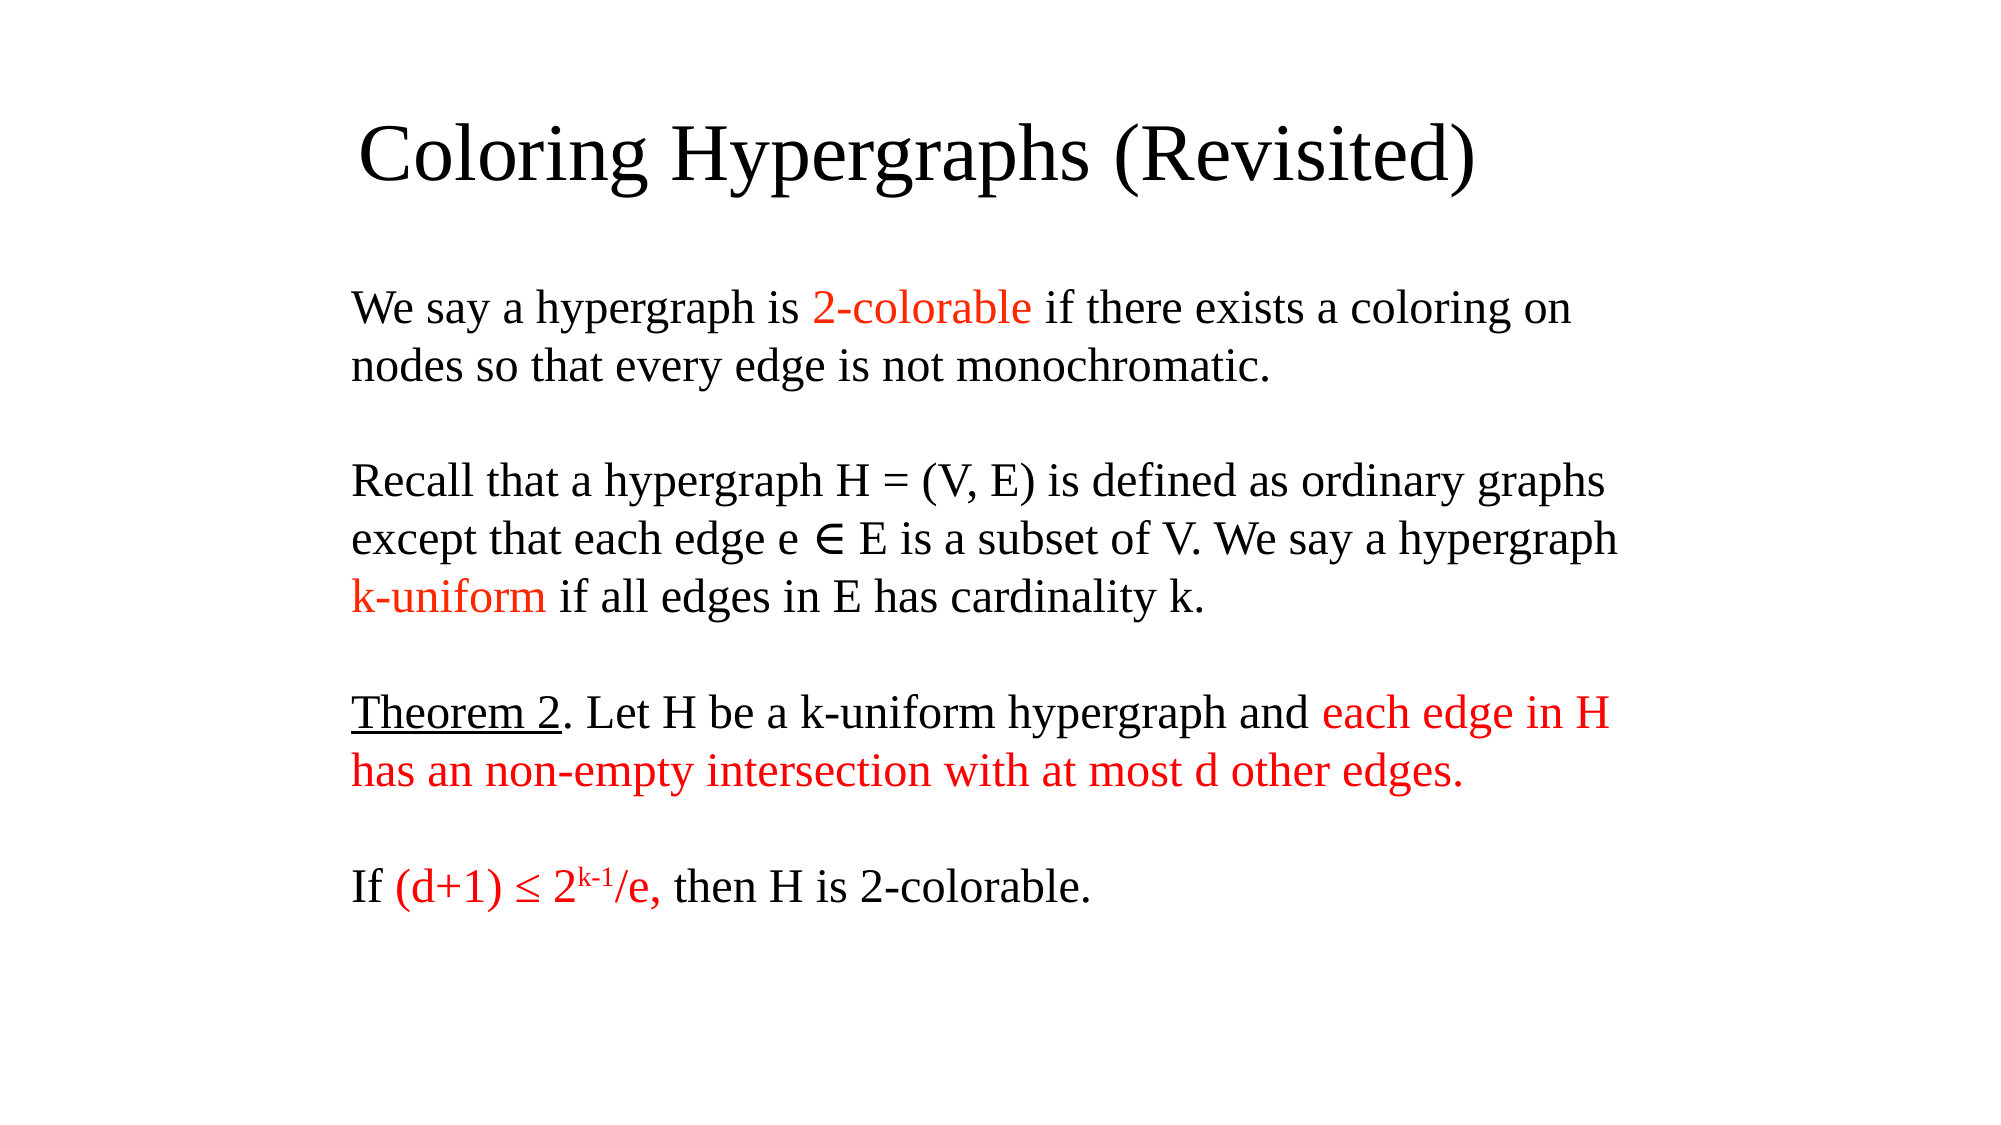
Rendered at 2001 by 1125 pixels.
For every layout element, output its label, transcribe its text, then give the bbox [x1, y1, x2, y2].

text_box We say a hypergraph is 2-colorable if there exists a coloring on nodes so that every edge is not monochromatic. Recall that a hypergraph H = (V, E) is defined as ordinary graphs except that each edge e ∈ E is a subset of V. We say a hypergraph k-uniform if all edges in E has cardinality k. Theorem 2. Let H be a k-uniform hypergraph and each edge in H has an non-empty intersection with at most d other edges. If (d+1) ≤ 2k-1/e, then H is 2-colorable. [345, 268, 1655, 1125]
title Coloring Hypergraphs (Revisited) [343, 95, 1657, 213]
